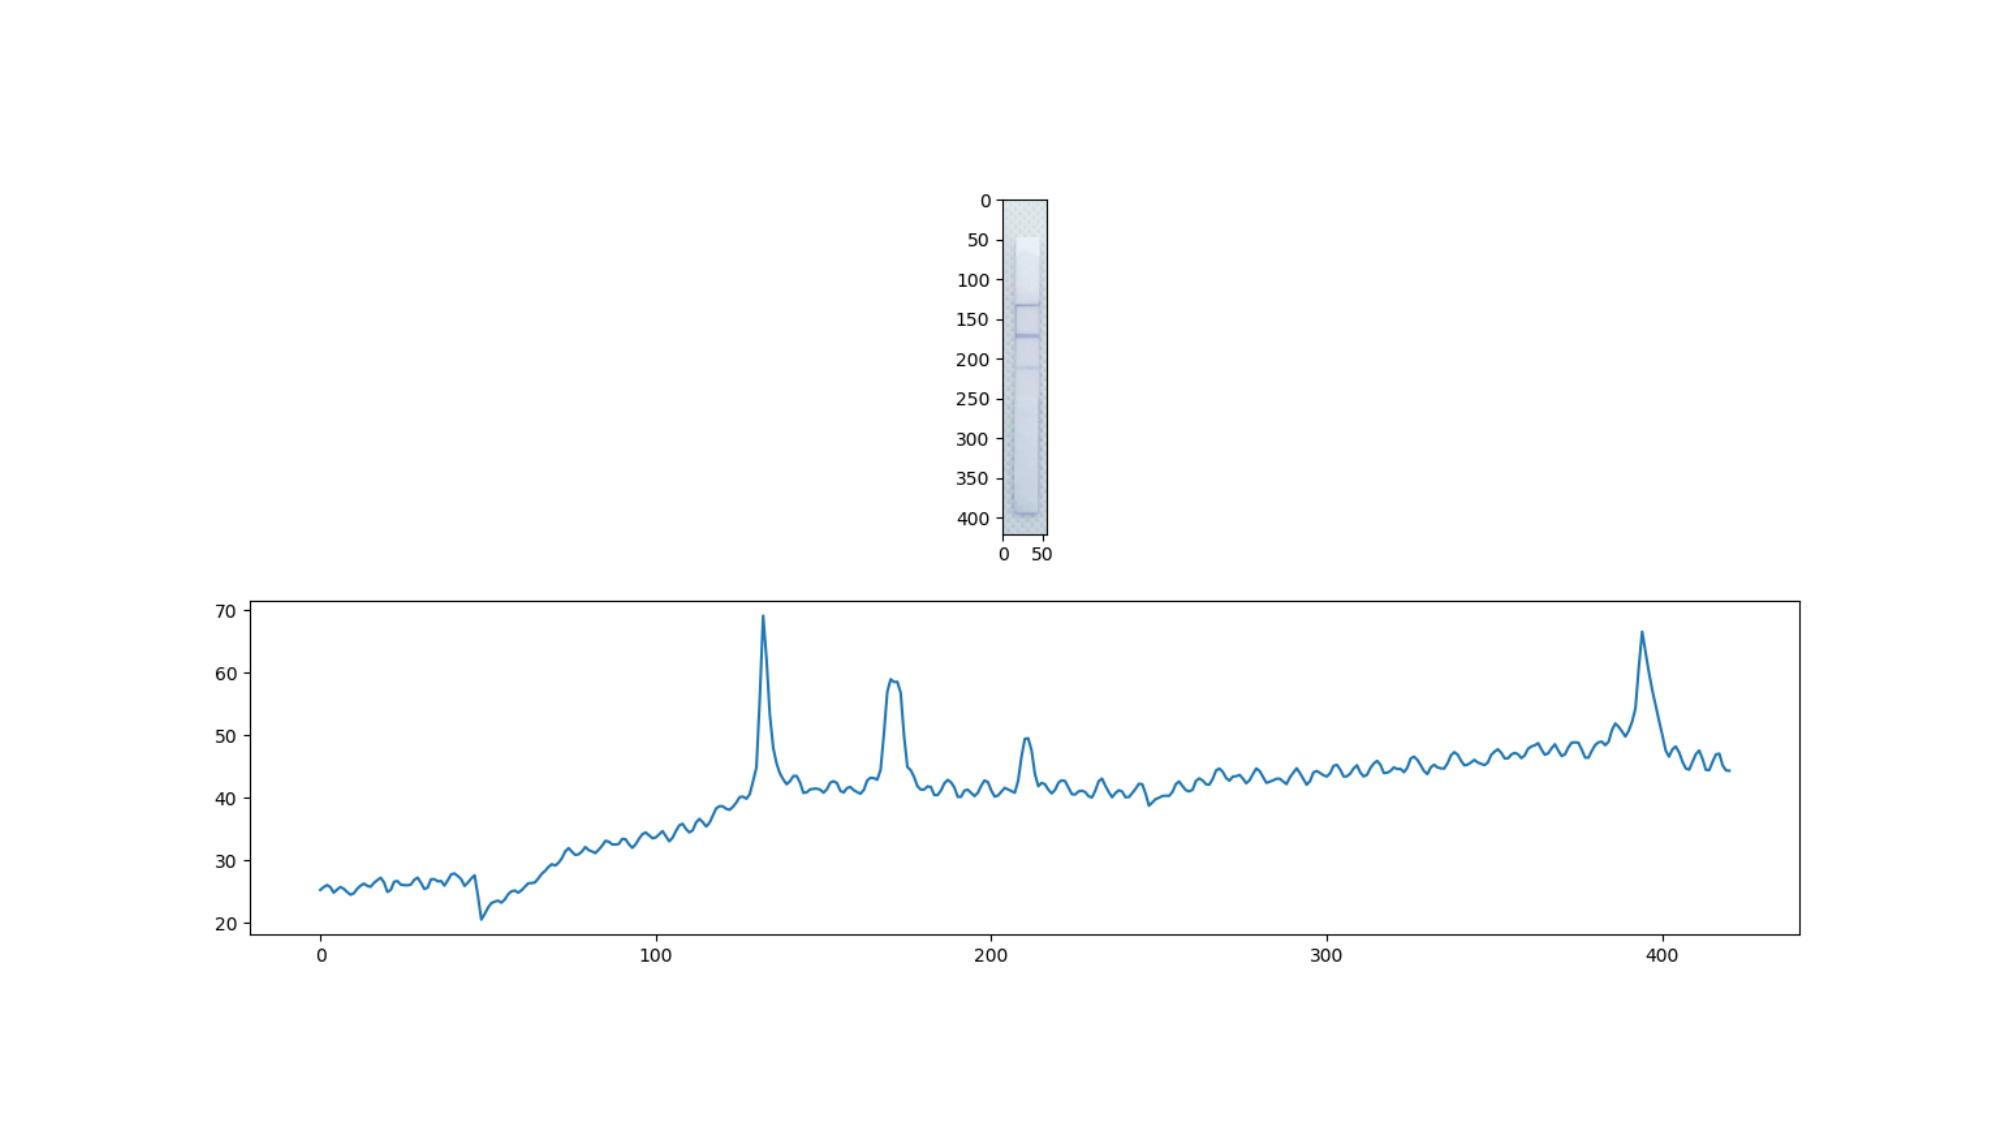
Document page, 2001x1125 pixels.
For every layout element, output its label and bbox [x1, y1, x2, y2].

picture [0, 85, 2000, 1040]
